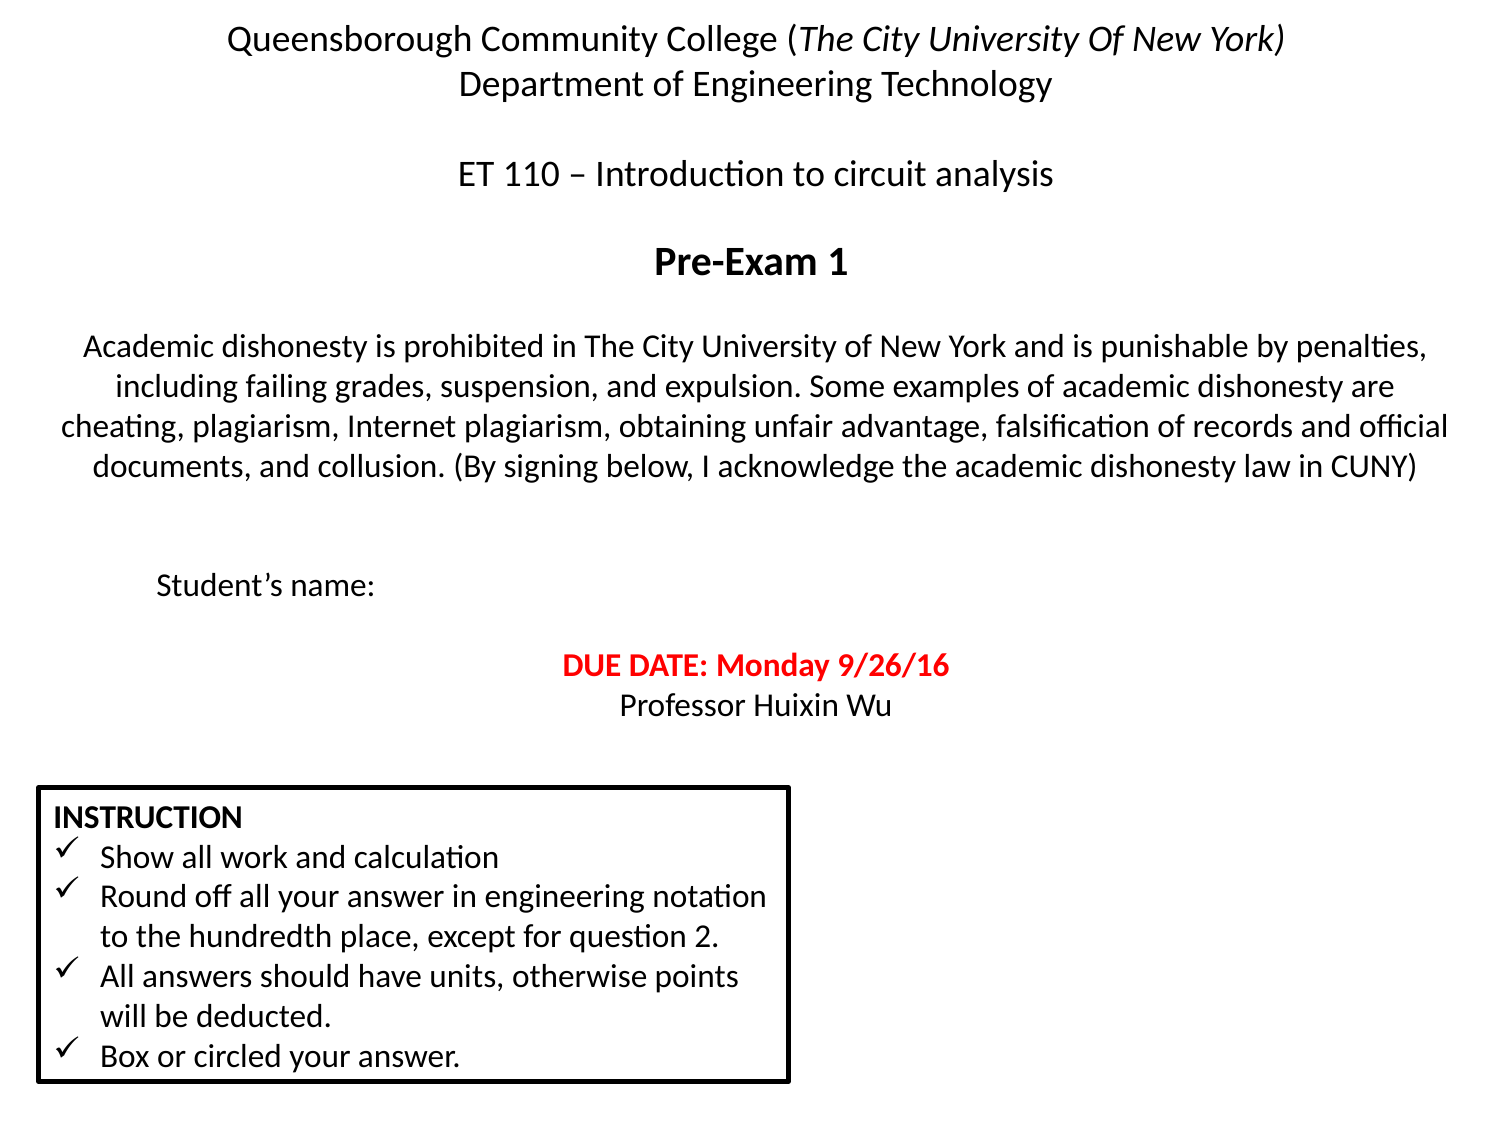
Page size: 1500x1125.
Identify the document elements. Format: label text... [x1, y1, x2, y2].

title Queensborough Community College (The City University Of New York) Department of Engineering Technology ET 110 – Introduction to circuit analysis Pre-Exam 1 Academic dishonesty is prohibited in The City University of New York and is punishable by penalties, including failing grades, suspension, and expulsion. Some examples of academic dishonesty are cheating, plagiarism, Internet plagiarism, obtaining unfair advantage, falsification of records and official documents, and collusion. (By signing below, I acknowledge the academic dishonesty law in CUNY) Student’s name: DUE DATE: Monday 9/26/16 Professor Huixin Wu [37, 12, 1475, 725]
text_box INSTRUCTION Show all work and calculation Round off all your answer in engineering notation to the hundredth place, except for question 2. All answers should have units, otherwise points will be deducted. Box or circled your answer. [36, 785, 791, 1084]
